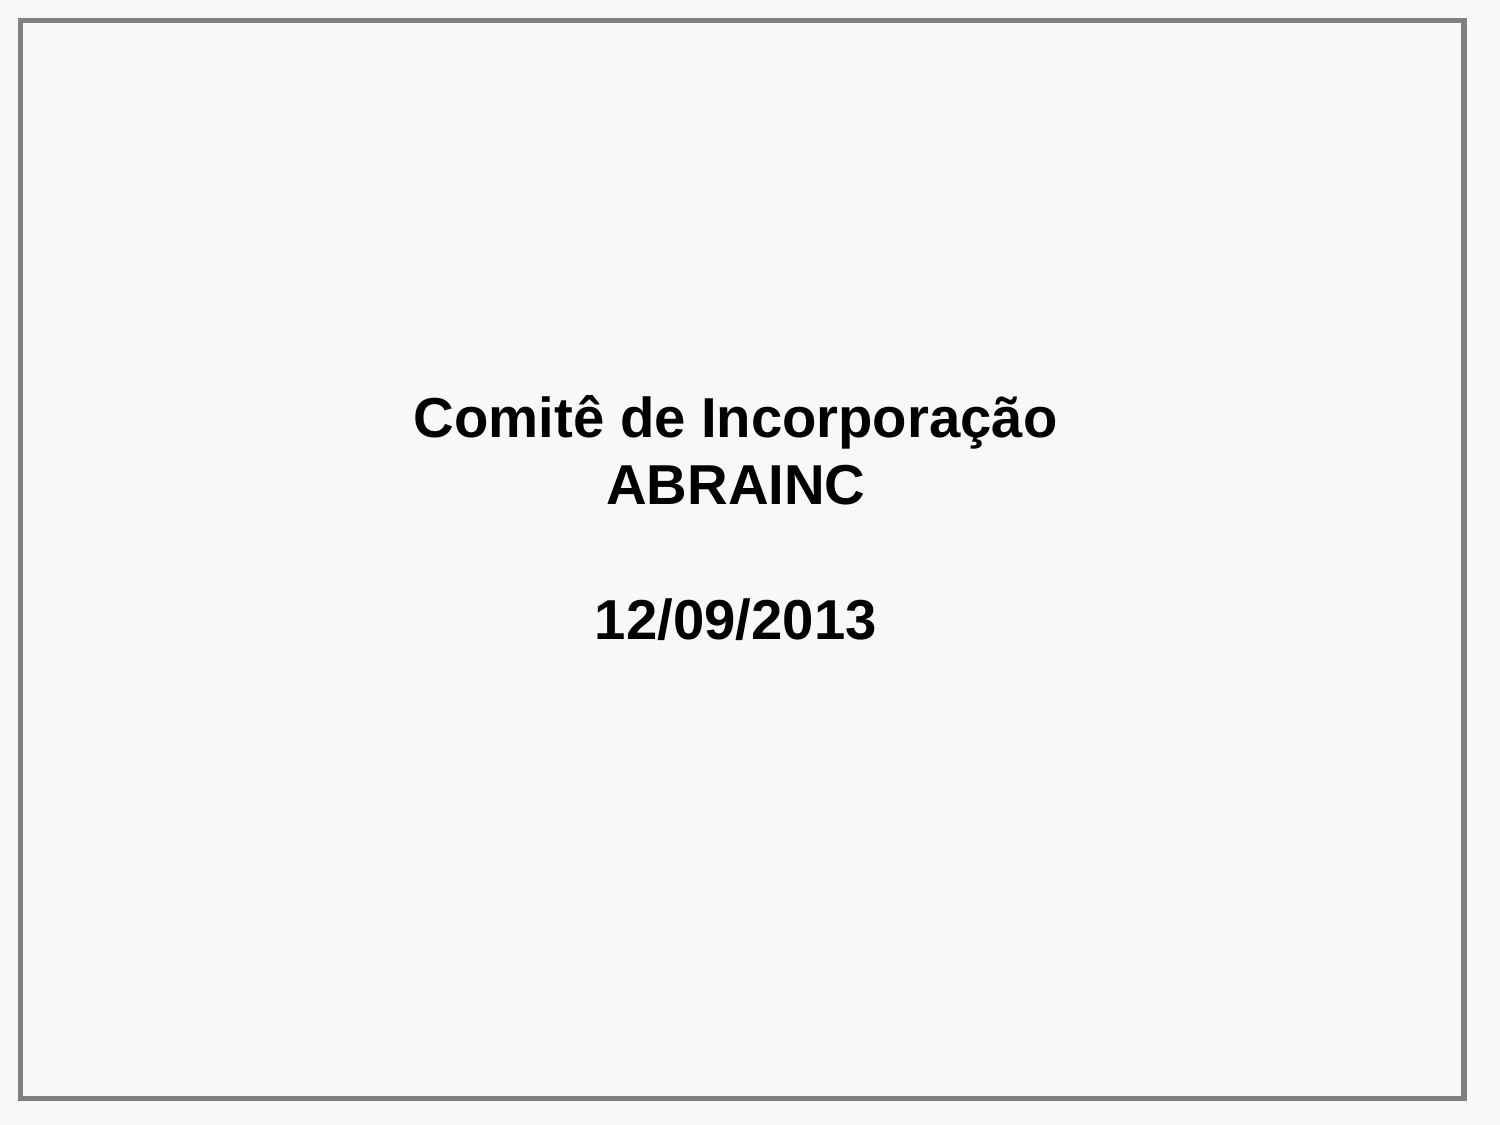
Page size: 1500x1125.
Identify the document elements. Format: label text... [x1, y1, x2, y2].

text_box [20, 20, 1465, 1099]
text_box Comitê de Incorporação ABRAINC 12/09/2013 [104, 125, 1368, 660]
